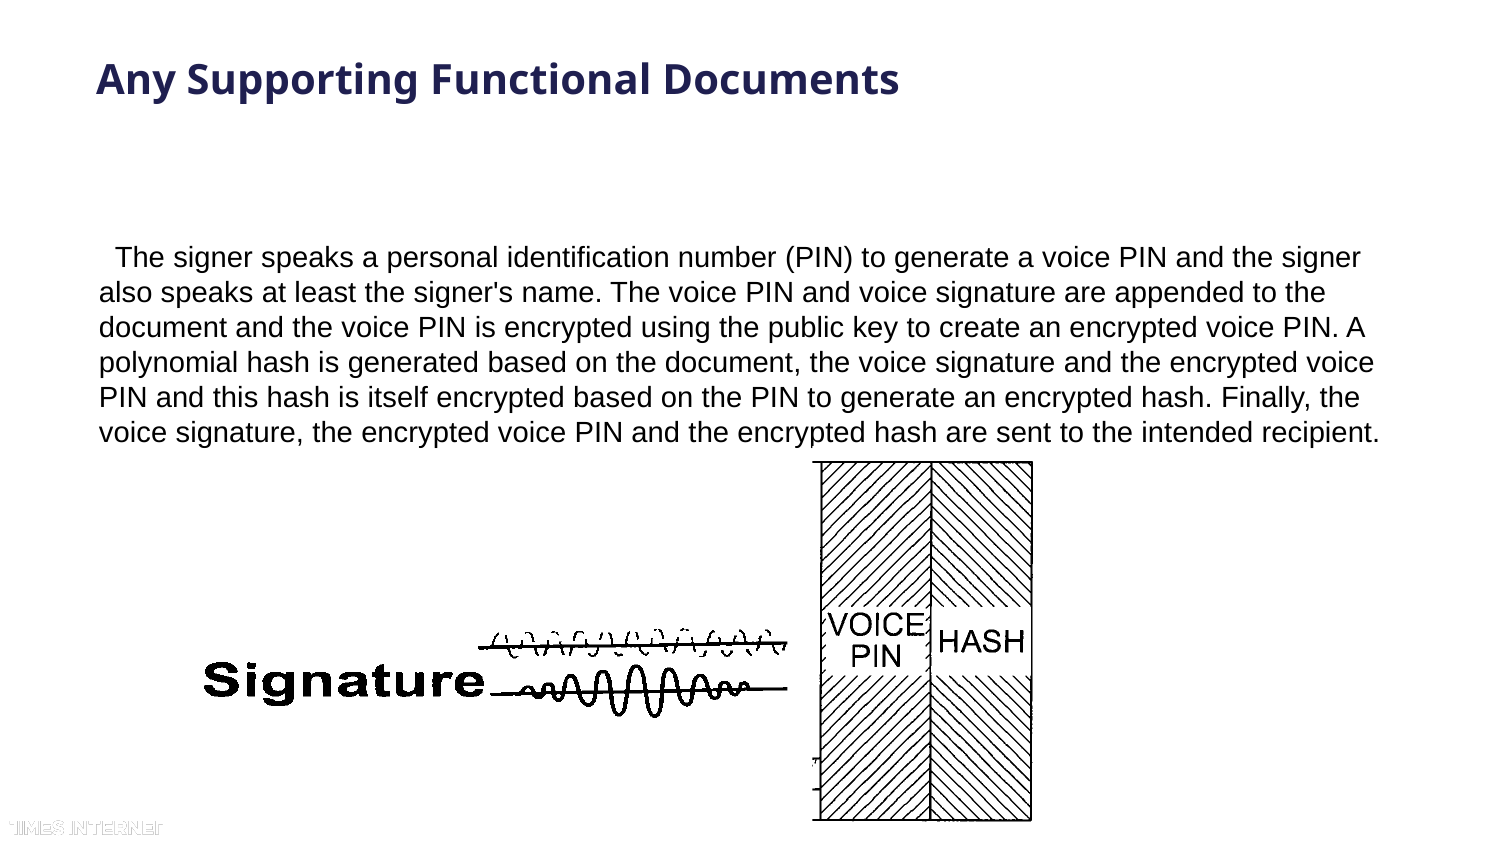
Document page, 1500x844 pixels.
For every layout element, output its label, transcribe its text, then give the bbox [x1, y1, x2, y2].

picture [8, 818, 164, 837]
picture [812, 446, 1054, 844]
picture [199, 559, 788, 723]
text_box The signer speaks a personal identification number (PIN) to generate a voice PIN and the signer also speaks at least the signer's name. The voice PIN and voice signature are appended to the document and the voice PIN is encrypted using the public key to create an encrypted voice PIN. A polynomial hash is generated based on the document, the voice signature and the encrypted voice PIN and this hash is itself encrypted based on the PIN to generate an encrypted hash. Finally, the voice signature, the encrypted voice PIN and the encrypted hash are sent to the intended recipient. [84, 188, 1436, 749]
title Any Supporting Functional Documents [81, 37, 1440, 133]
